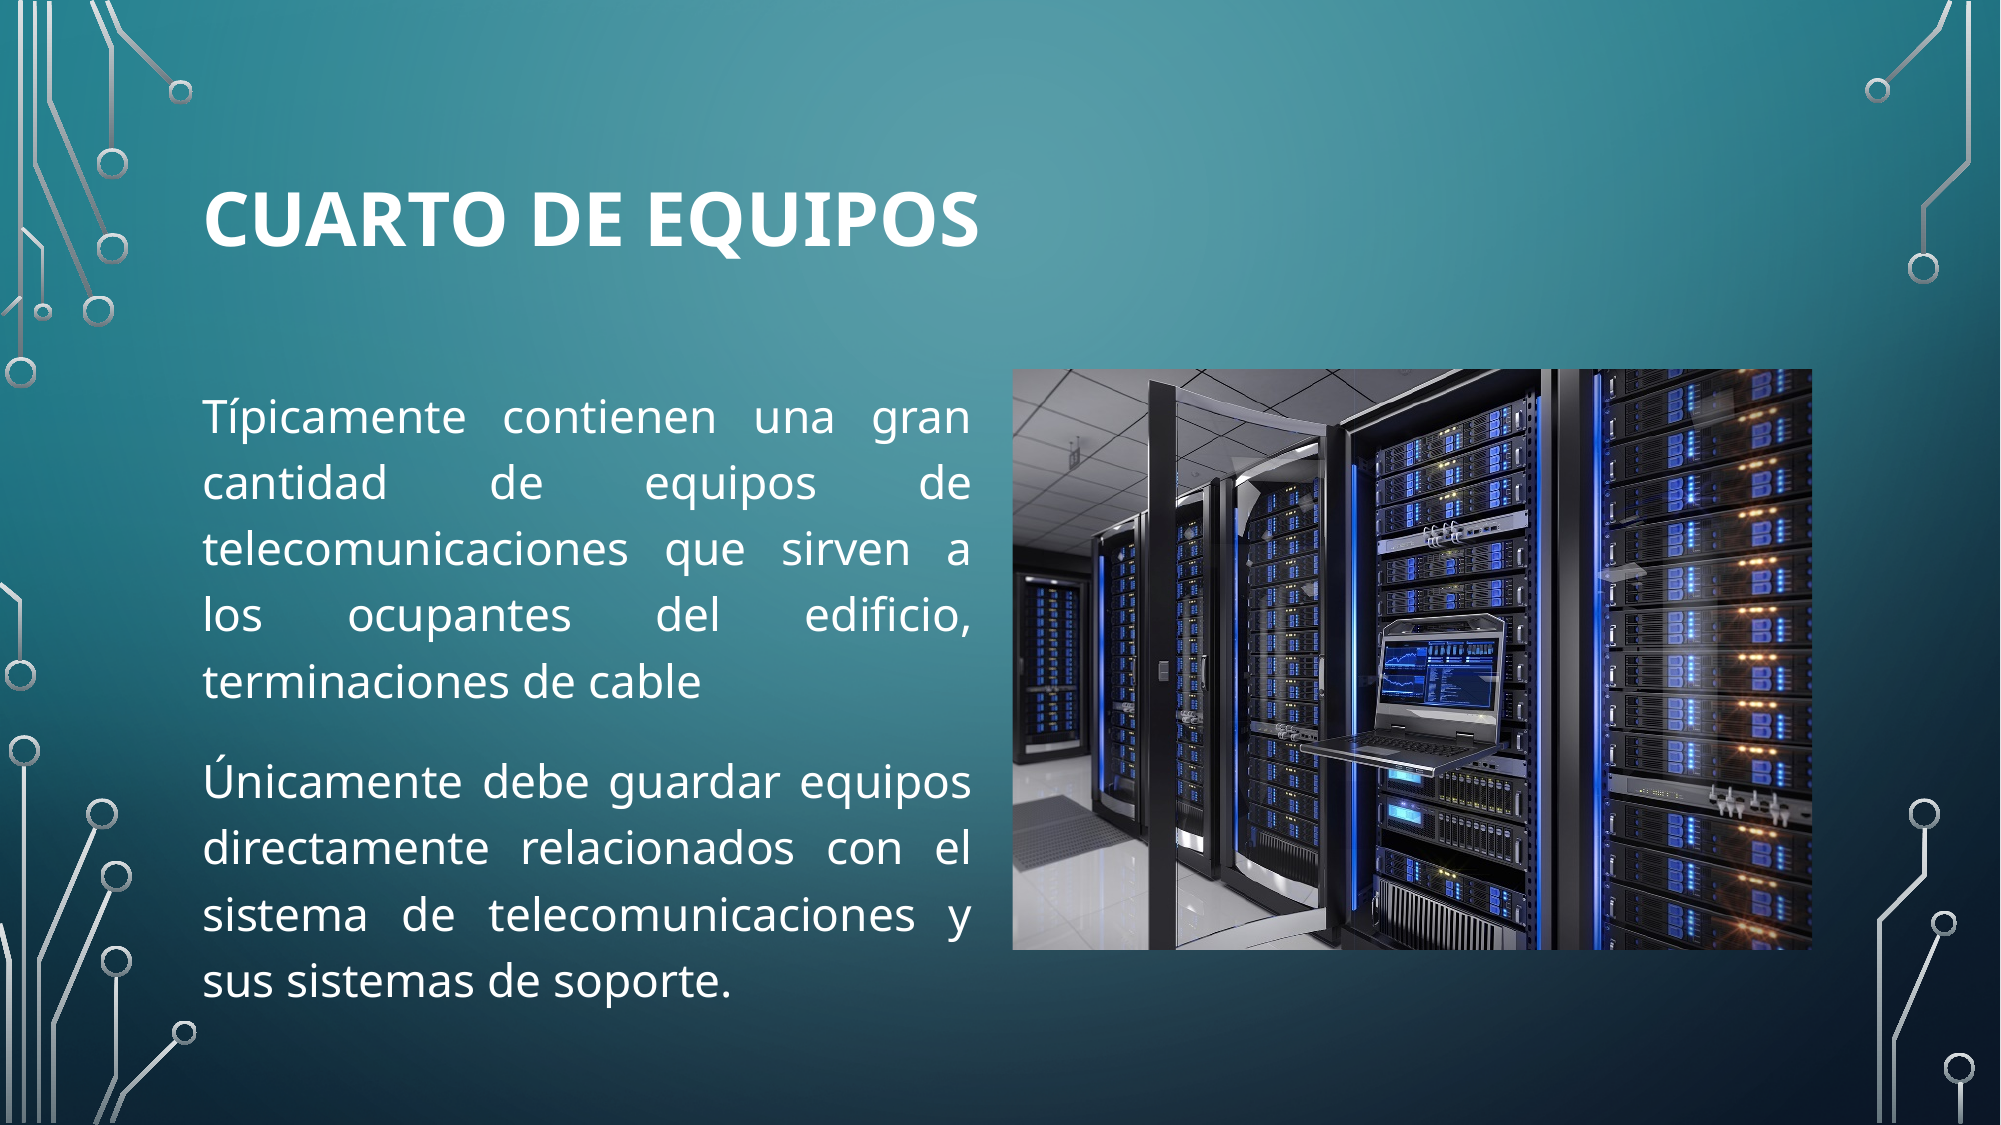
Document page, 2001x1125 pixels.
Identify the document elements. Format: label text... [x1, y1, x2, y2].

title Cuarto de equipos [187, 101, 1813, 344]
list Típicamente contienen una gran cantidad de equipos de telecomunicaciones que sirven a los ocupantes del edificio, terminaciones de cable Únicamente debe guardar equipos directamente relacionados con el sistema de telecomunicaciones y sus sistemas de soporte. [187, 369, 988, 1024]
picture [1012, 368, 1813, 951]
